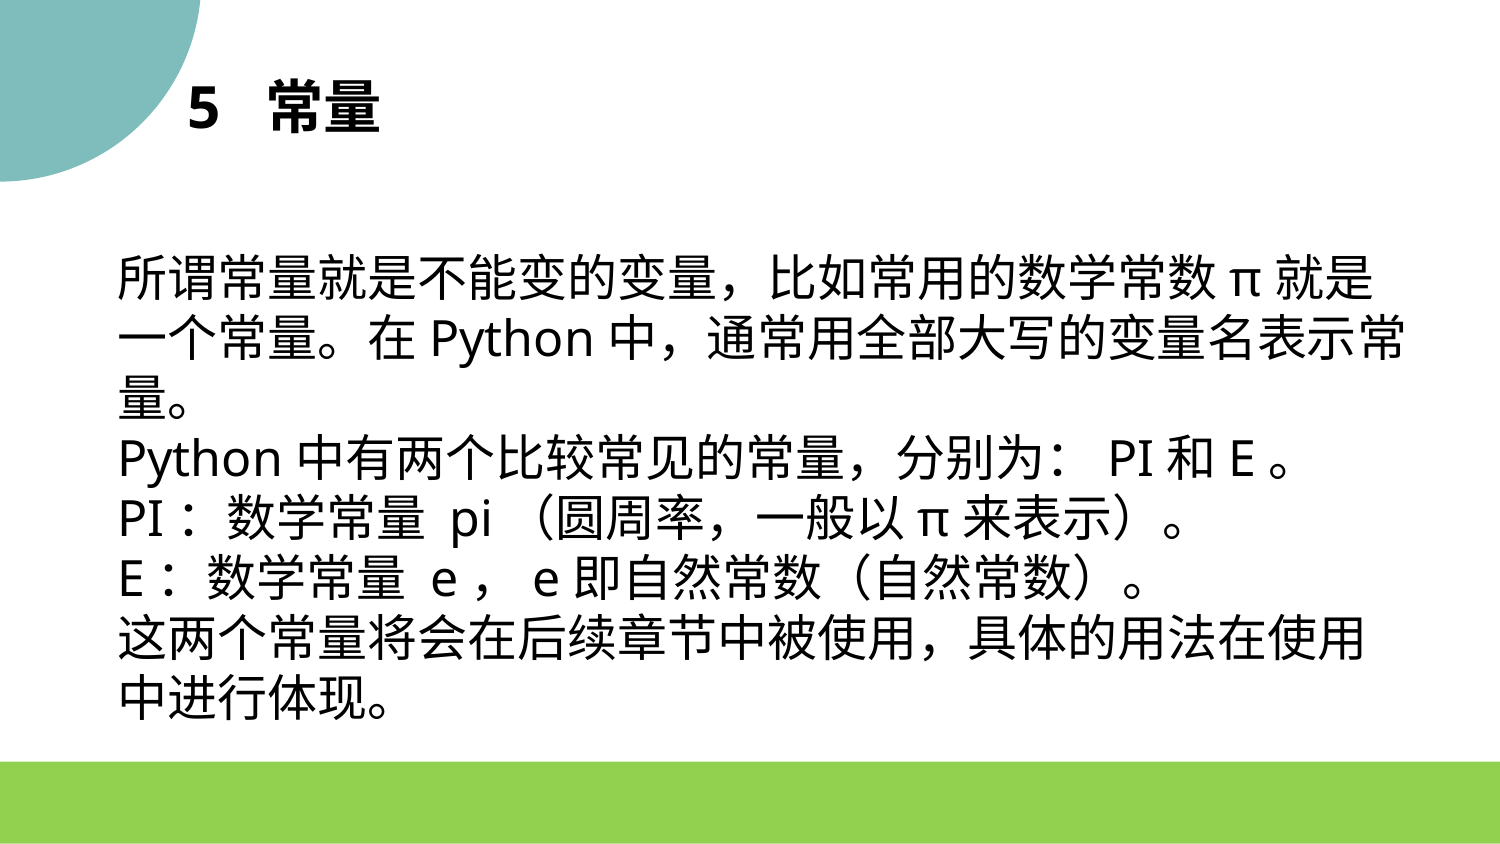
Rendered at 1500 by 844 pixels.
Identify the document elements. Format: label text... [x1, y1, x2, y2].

title 5 常量 [187, 70, 1303, 141]
text_box [0, 760, 1500, 844]
list 所谓常量就是不能变的变量，比如常用的数学常数π就是一个常量。在Python中，通常用全部大写的变量名表示常量。 Python中有两个比较常见的常量，分别为：PI和E。 PI：数学常量 pi（圆周率，一般以π来表示）。 E：数学常量 e，e即自然常数（自然常数）。 这两个常量将会在后续章节中被使用，具体的用法在使用中进行体现。 [117, 246, 1417, 671]
text_box [0, 0, 203, 184]
